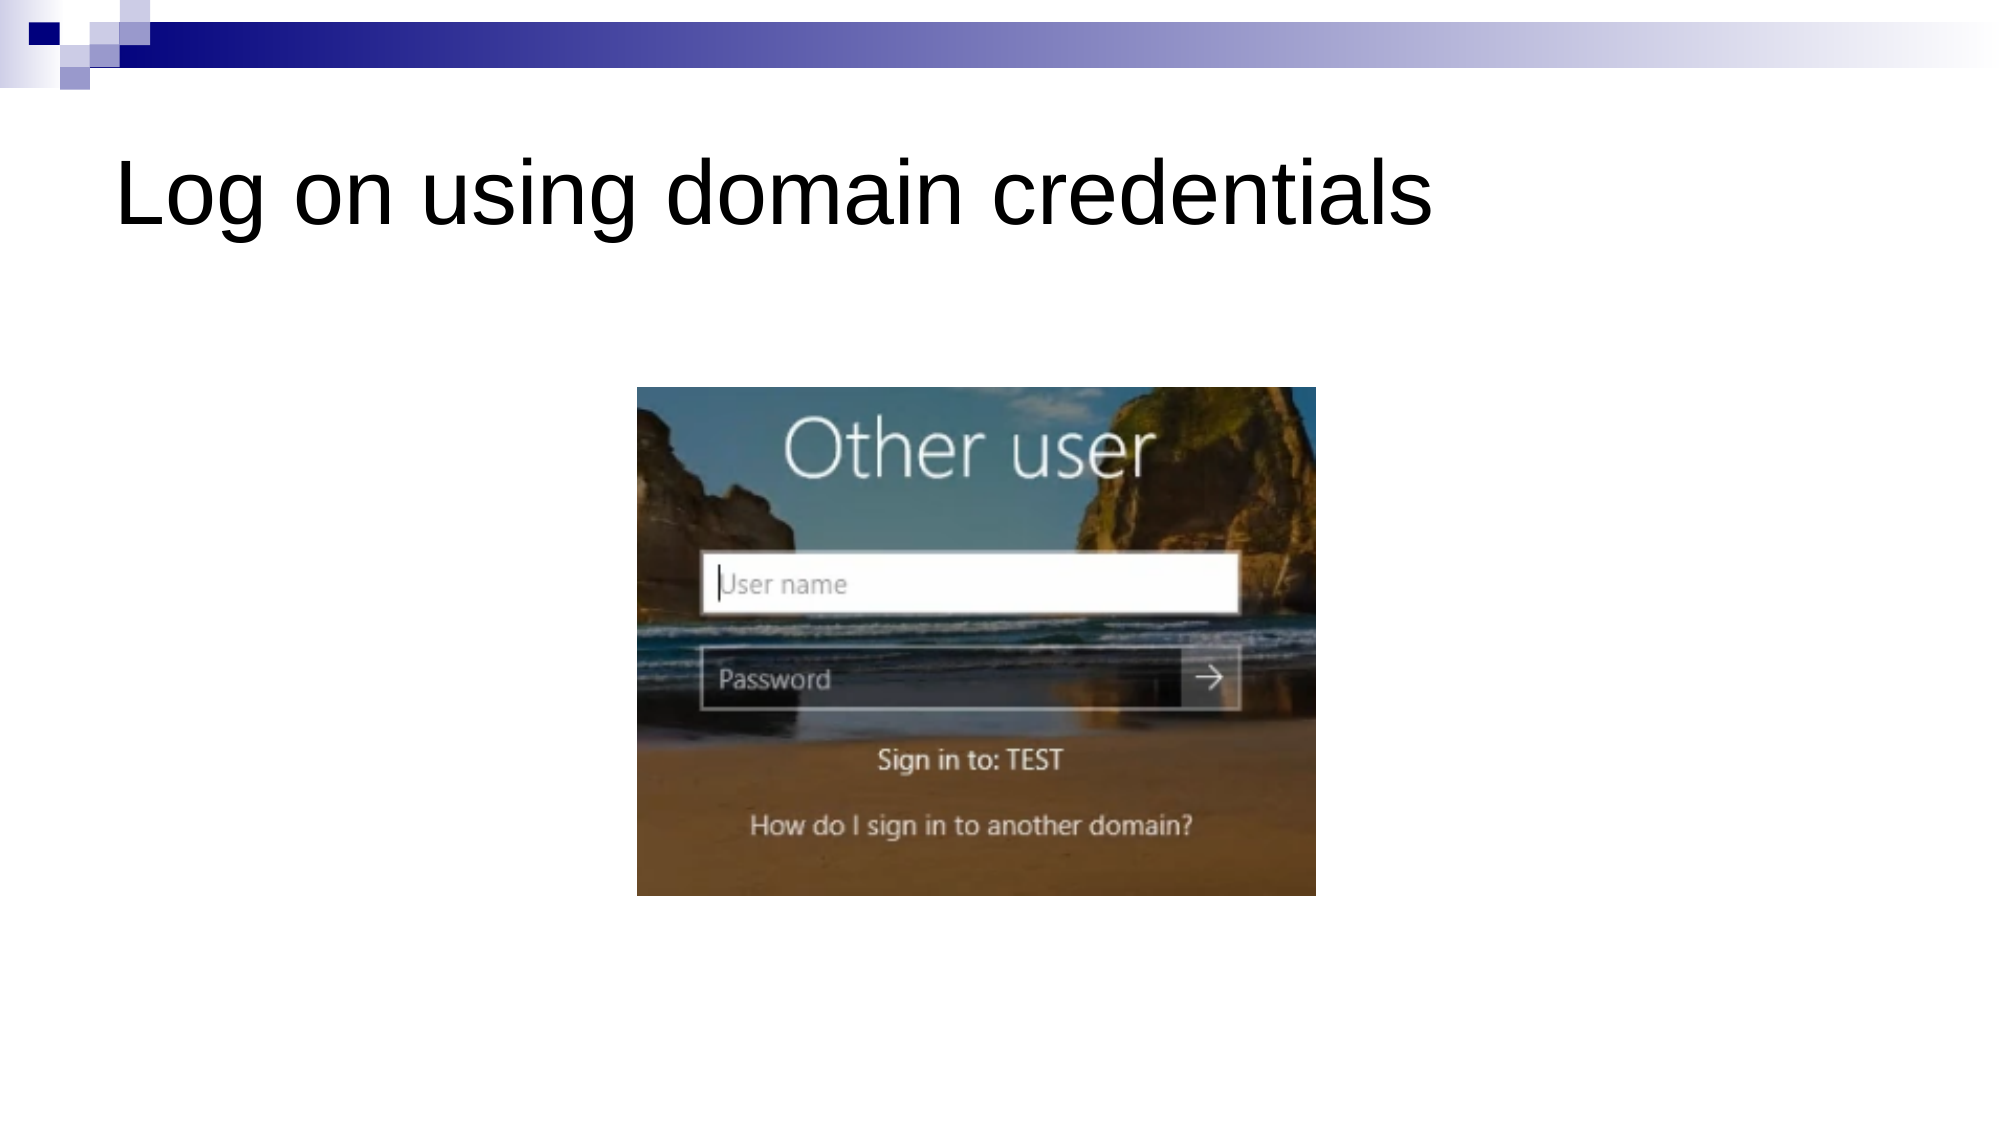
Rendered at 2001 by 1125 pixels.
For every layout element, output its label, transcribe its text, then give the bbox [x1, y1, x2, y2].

title Log on using domain credentials [99, 75, 1900, 300]
picture [637, 387, 1316, 897]
